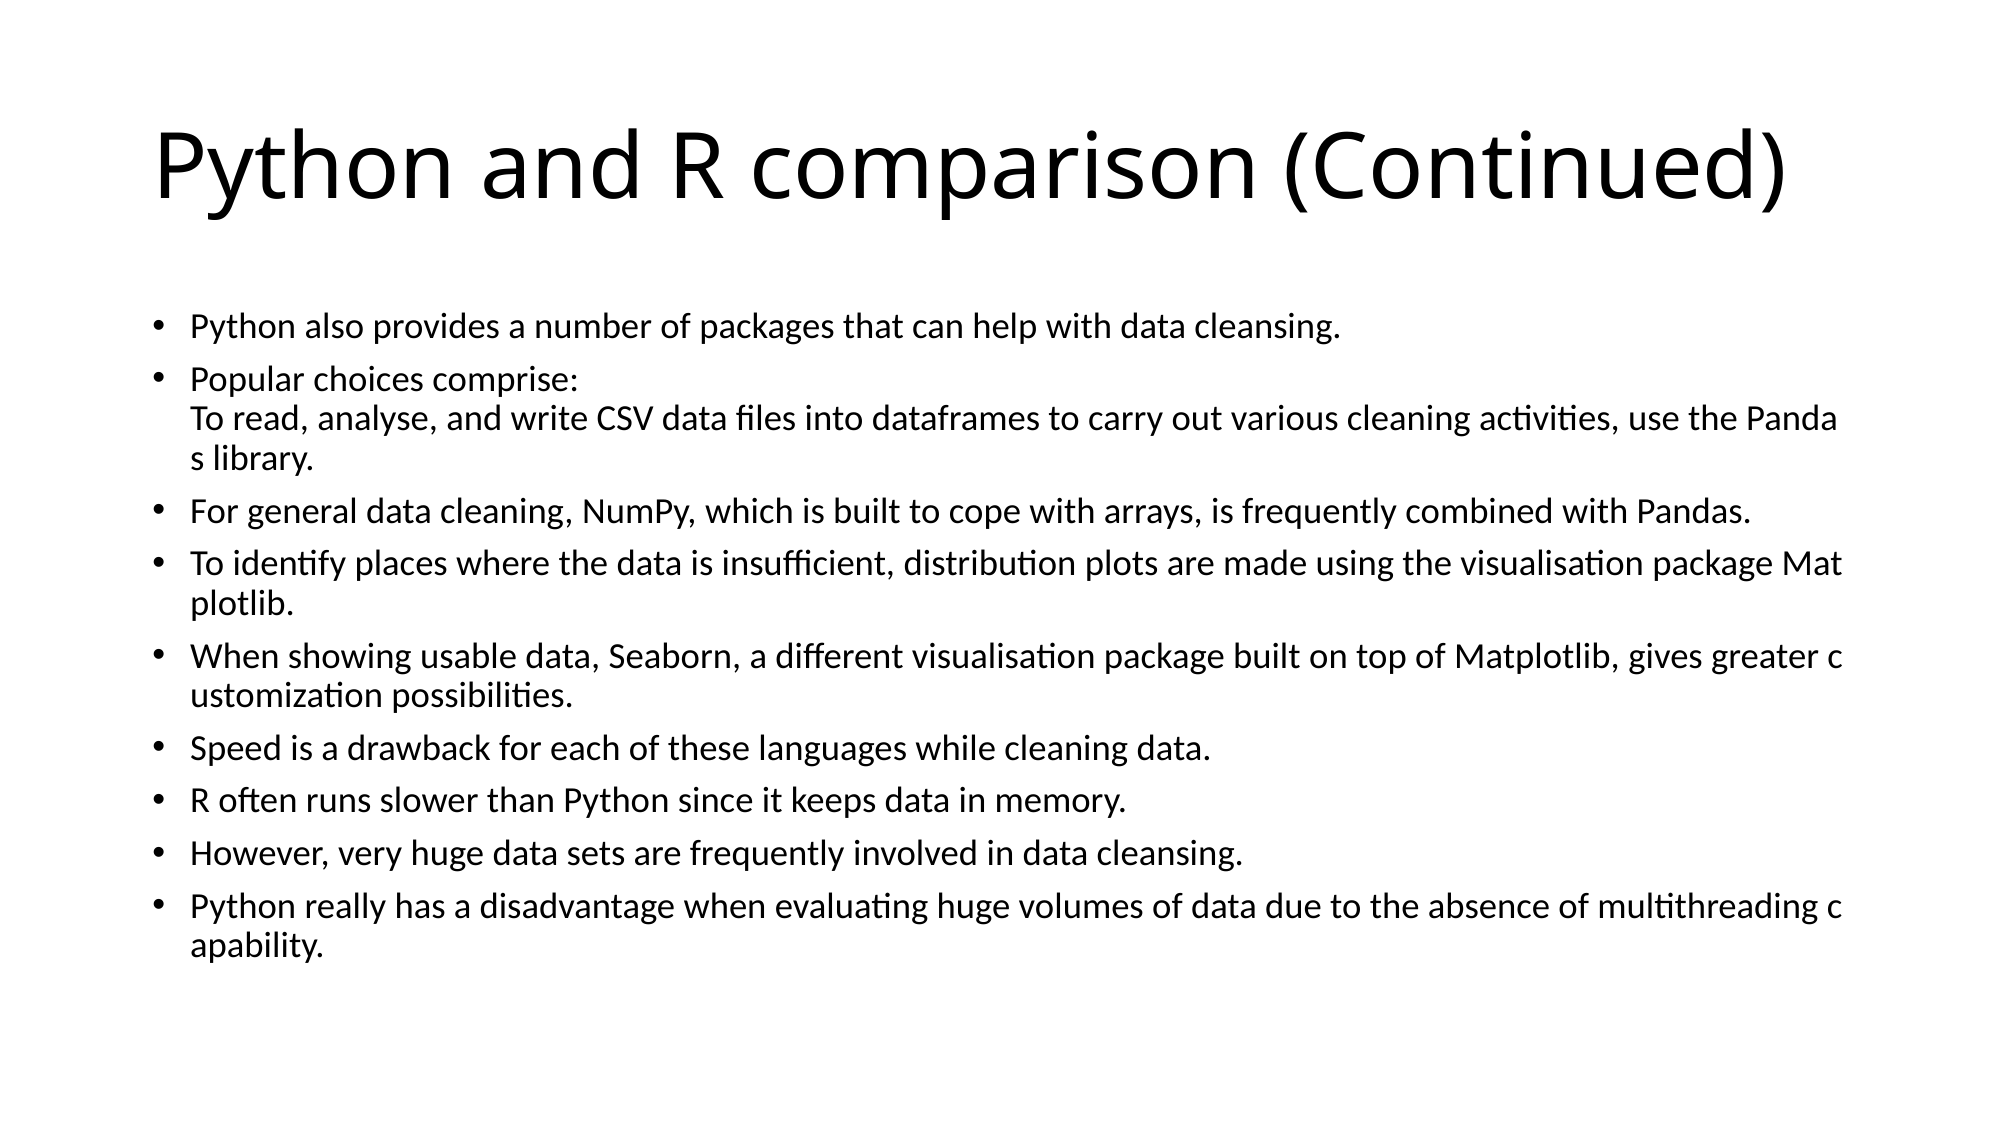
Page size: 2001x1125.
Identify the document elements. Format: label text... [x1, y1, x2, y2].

list Python also provides a number of packages that can help with data cleansing. Popular choices comprise: To read, analyse, and write CSV data files into dataframes to carry out various cleaning activities, use the Pandas library. For general data cleaning, NumPy, which is built to cope with arrays, is frequently combined with Pandas. To identify places where the data is insufficient, distribution plots are made using the visualisation package Matplotlib. When showing usable data, Seaborn, a different visualisation package built on top of Matplotlib, gives greater customization possibilities. Speed is a drawback for each of these languages while cleaning data. R often runs slower than Python since it keeps data in memory. However, very huge data sets are frequently involved in data cleansing. Python really has a disadvantage when evaluating huge volumes of data due to the absence of multithreading capability. [137, 299, 1863, 1014]
title Python and R comparison (Continued) [137, 59, 1863, 278]
